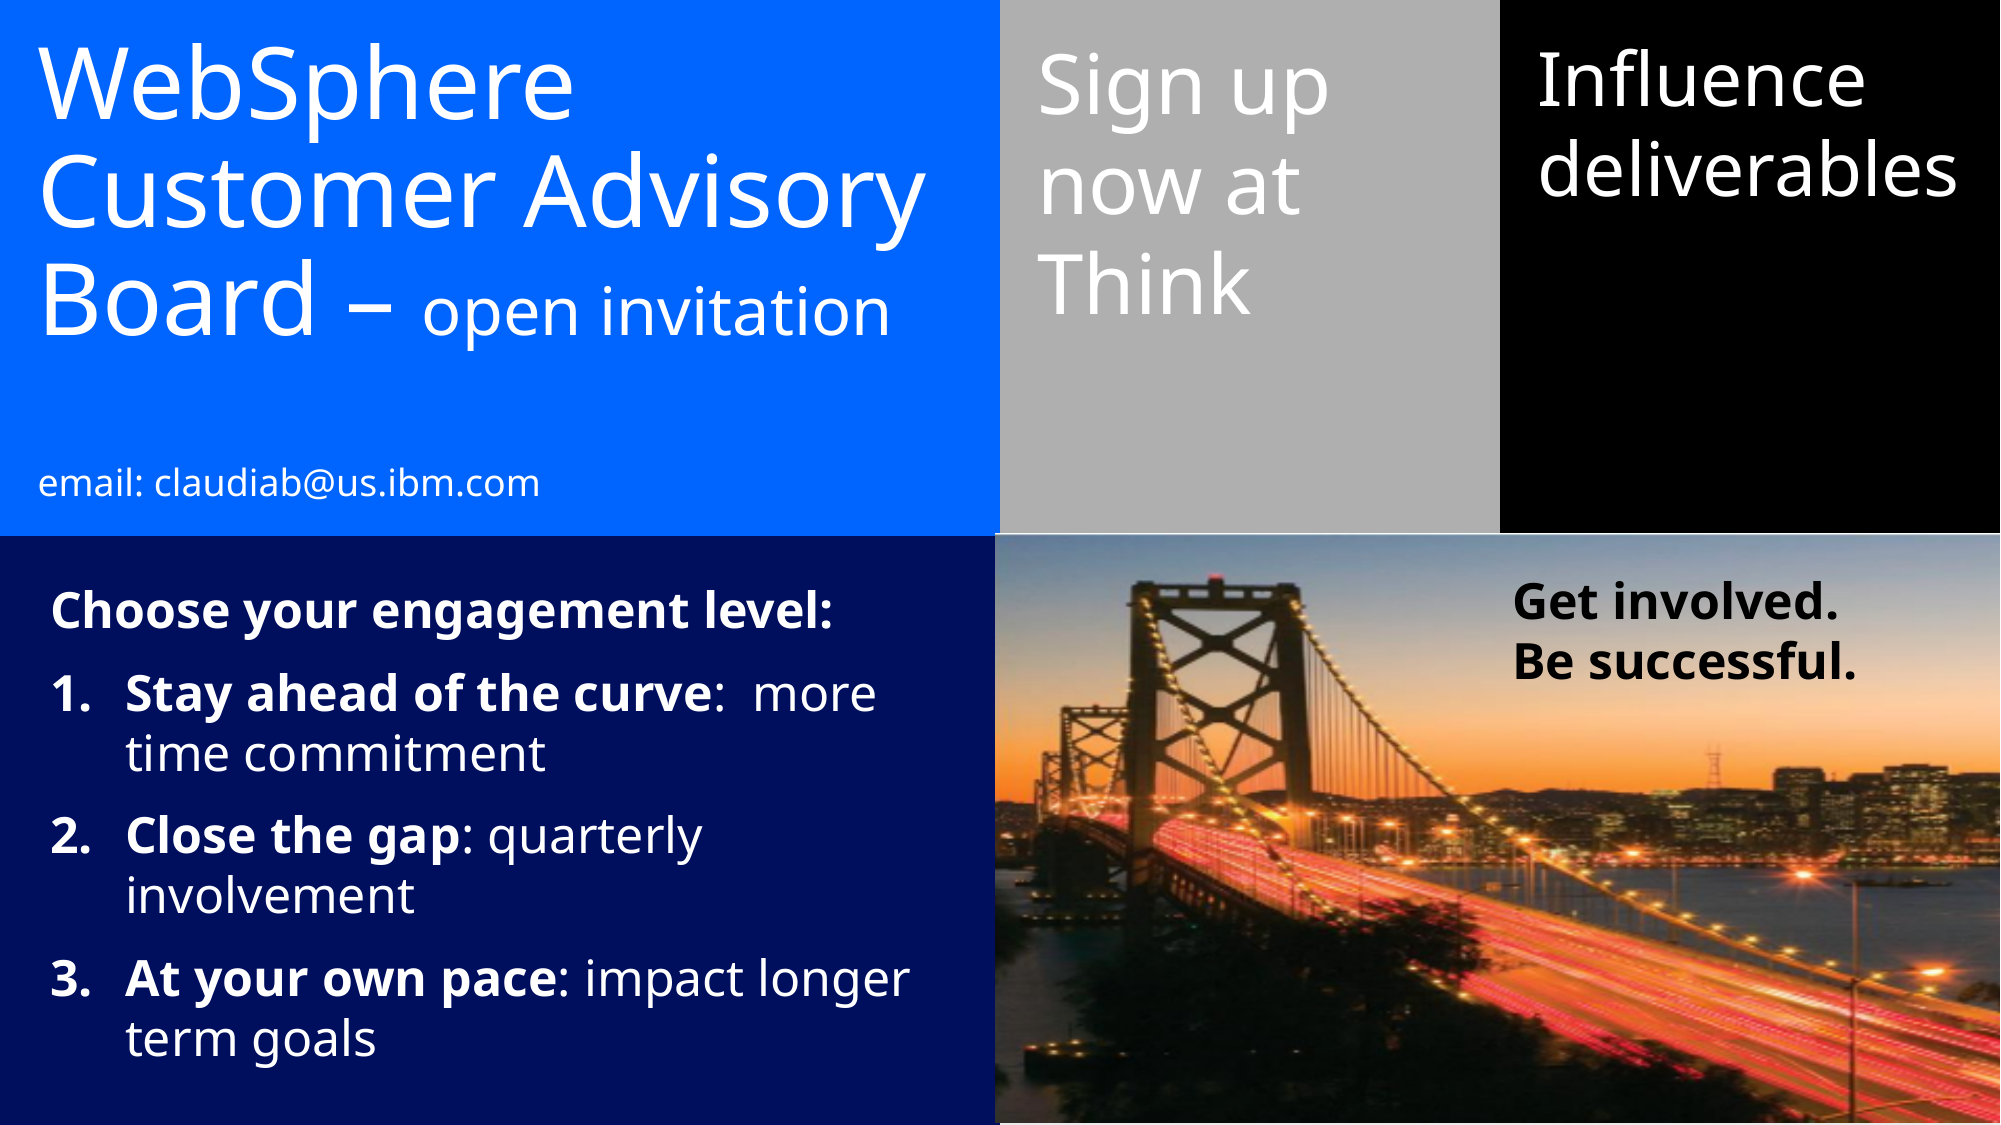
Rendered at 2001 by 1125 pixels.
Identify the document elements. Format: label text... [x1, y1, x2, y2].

list Influence deliverables [1500, 0, 2000, 533]
title WebSphere Customer Advisory Board – open invitation email: claudiab@us.ibm.com [0, 0, 1000, 536]
text_box Choose your engagement level: Stay ahead of the curve: more time commitment Close the gap: quarterly involvement At your own pace: impact longer term goals [0, 536, 990, 1125]
picture [994, 533, 2000, 1123]
list Sign up now at Think [1000, 0, 1500, 532]
